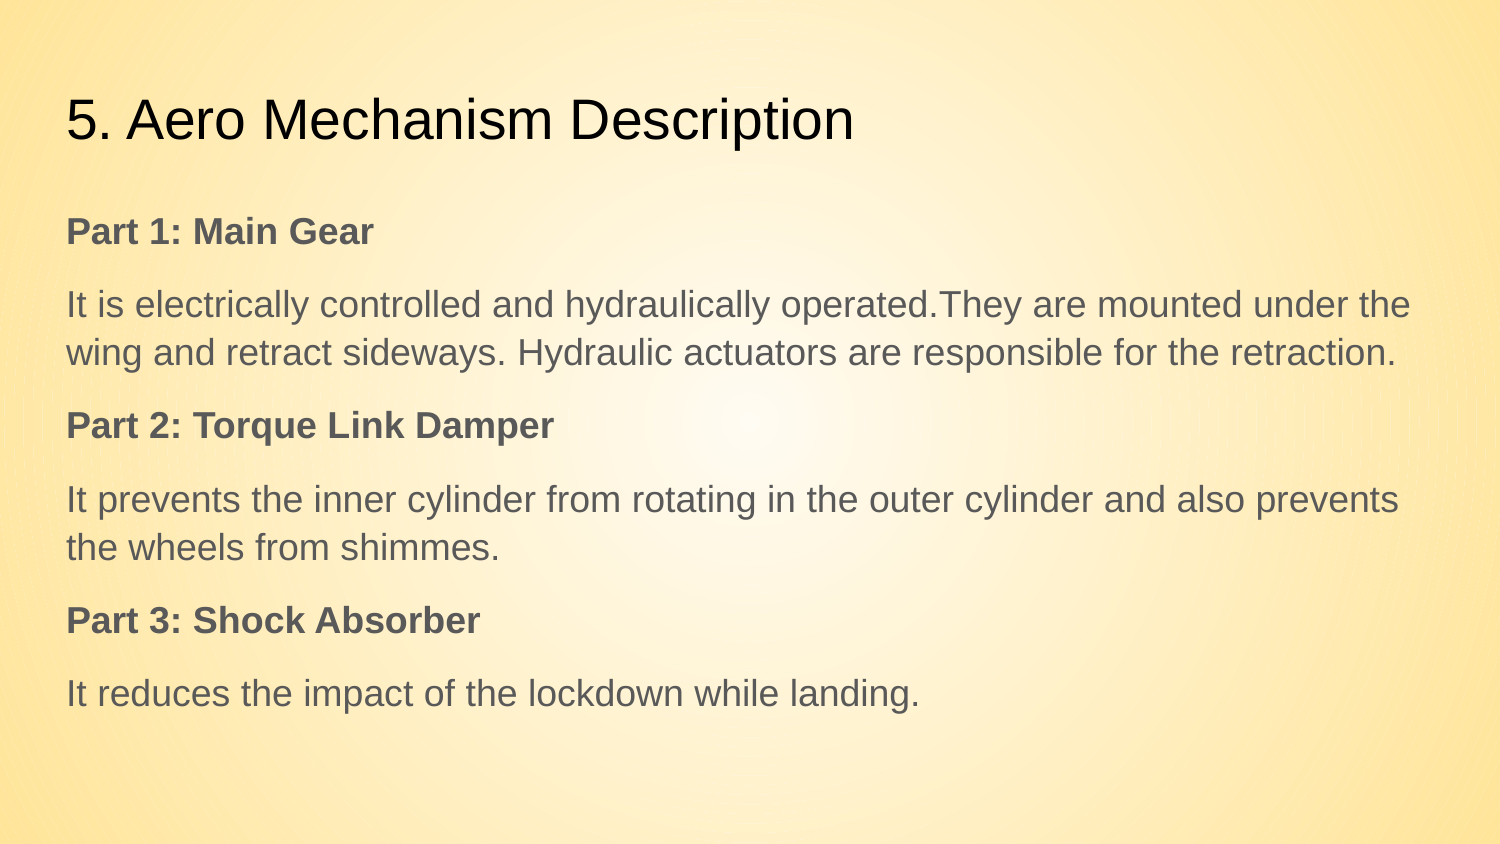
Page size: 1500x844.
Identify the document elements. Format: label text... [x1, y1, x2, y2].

title 5. Aero Mechanism Description [51, 72, 1449, 167]
list Part 1: Main Gear It is electrically controlled and hydraulically operated.They are mounted under the wing and retract sideways. Hydraulic actuators are responsible for the retraction. Part 2: Torque Link Damper It prevents the inner cylinder from rotating in the outer cylinder and also prevents the wheels from shimmes. Part 3: Shock Absorber It reduces the impact of the lockdown while landing. [51, 189, 1449, 750]
